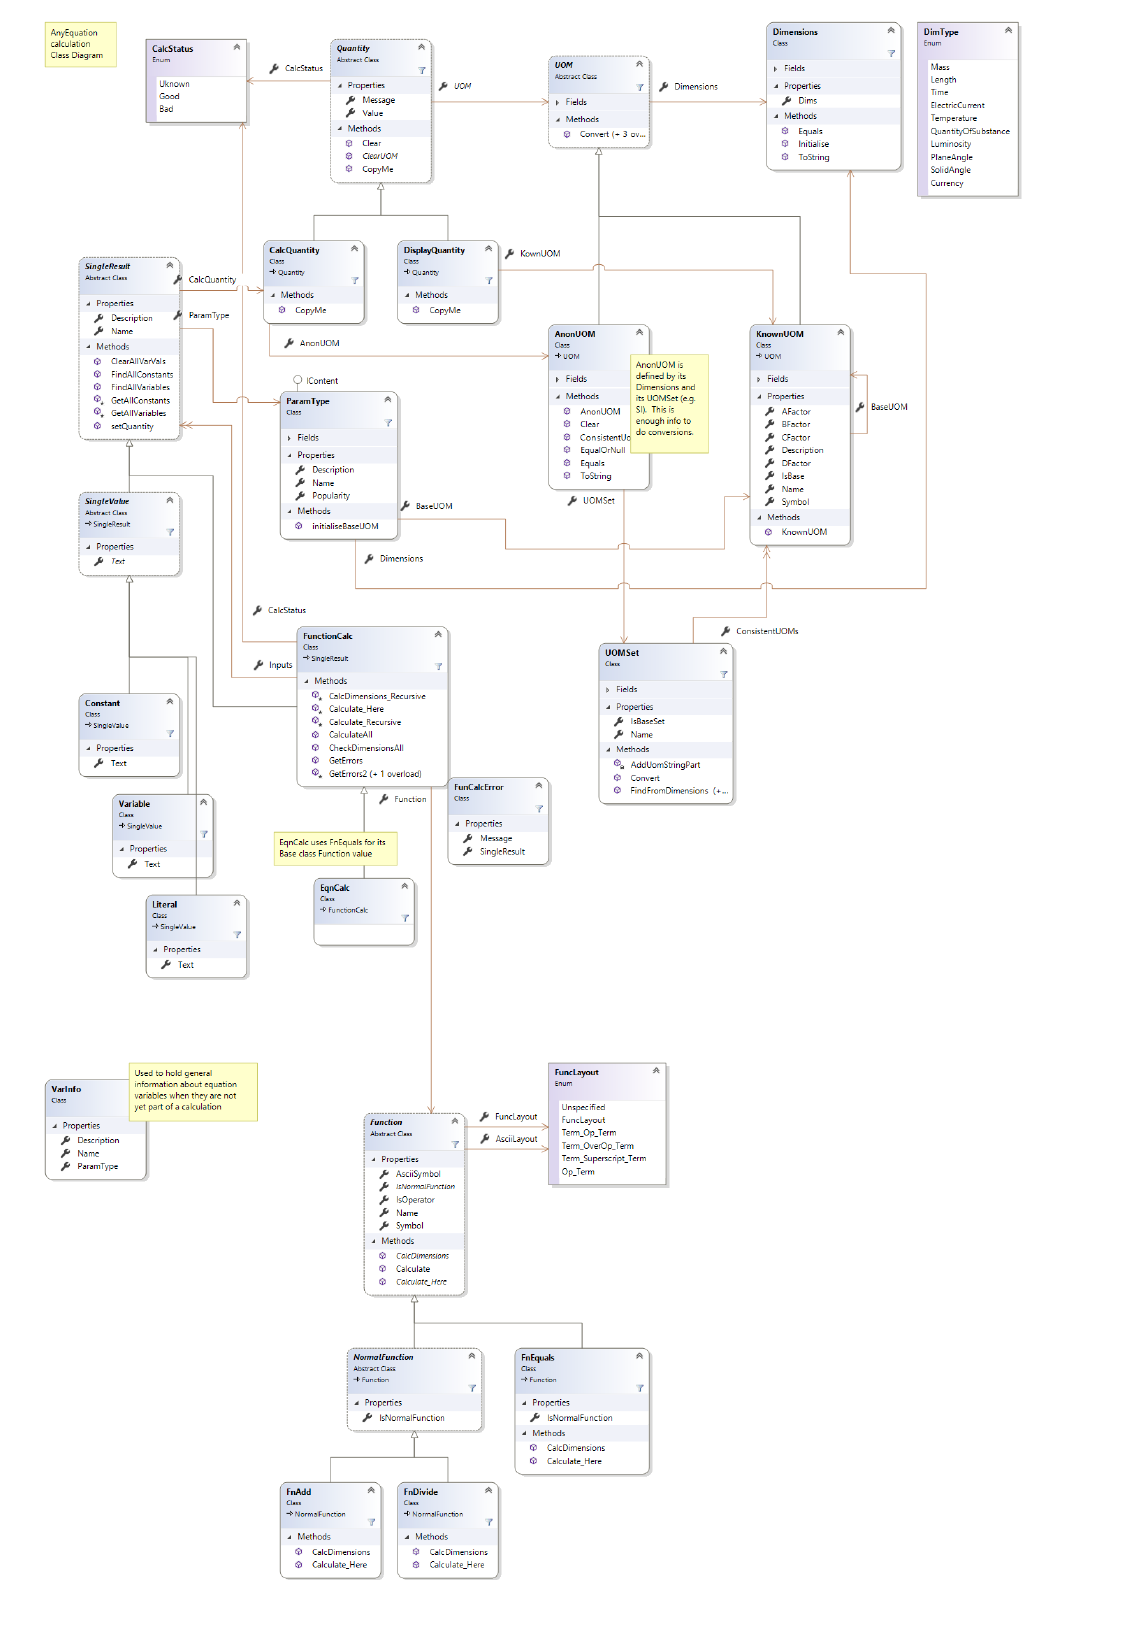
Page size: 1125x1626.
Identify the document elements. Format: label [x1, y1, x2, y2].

picture [37, 15, 1024, 1584]
